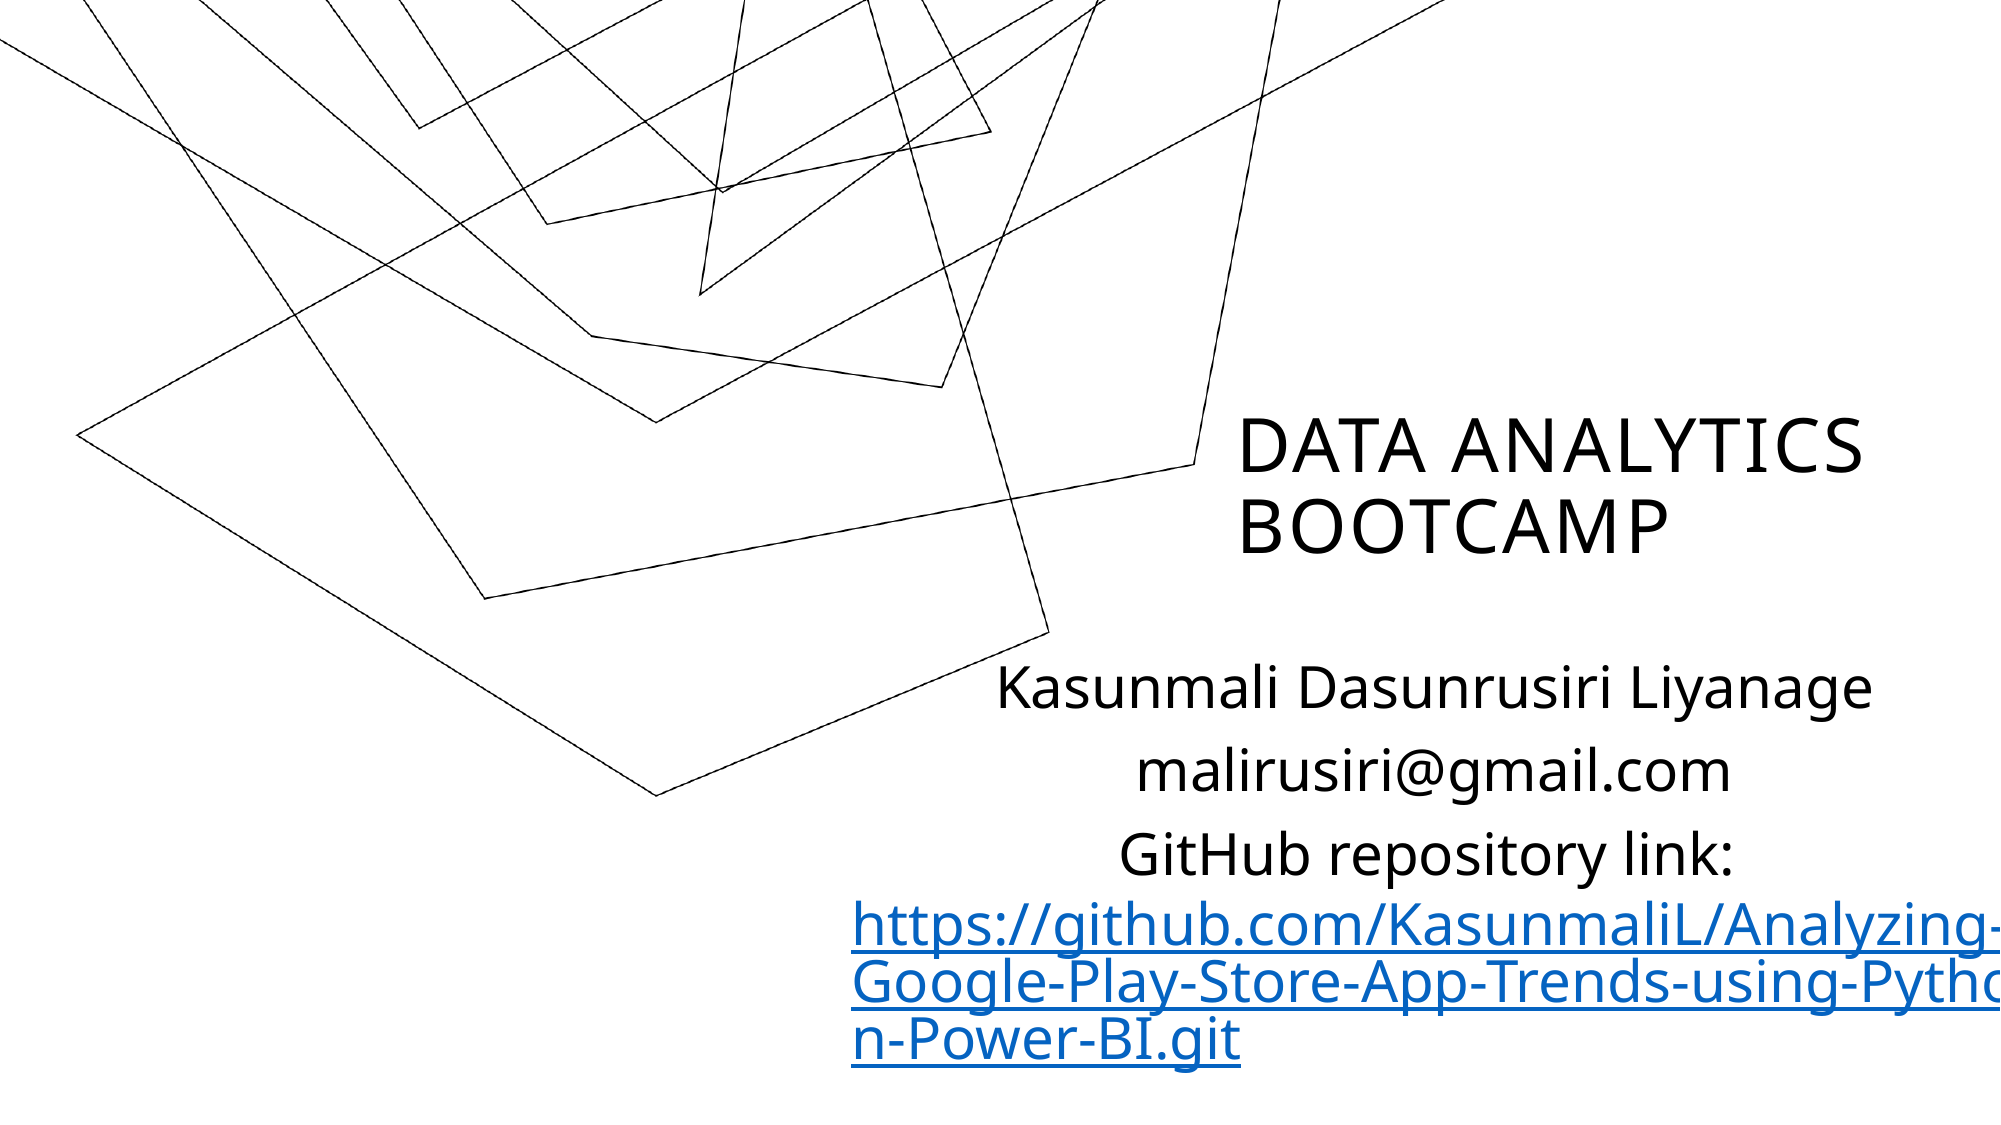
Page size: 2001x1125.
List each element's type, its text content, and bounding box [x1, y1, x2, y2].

picture [0, 0, 1557, 830]
title Data Analytics Bootcamp [1221, 226, 2000, 650]
text_box Kasunmali Dasunrusiri Liyanage malirusiri@gmail.com GitHub repository link: https://github.com/KasunmaliL/Analyzing-Google-Play-Store-App-Trends-using-Python-Power-BI.git [836, 650, 2000, 1125]
